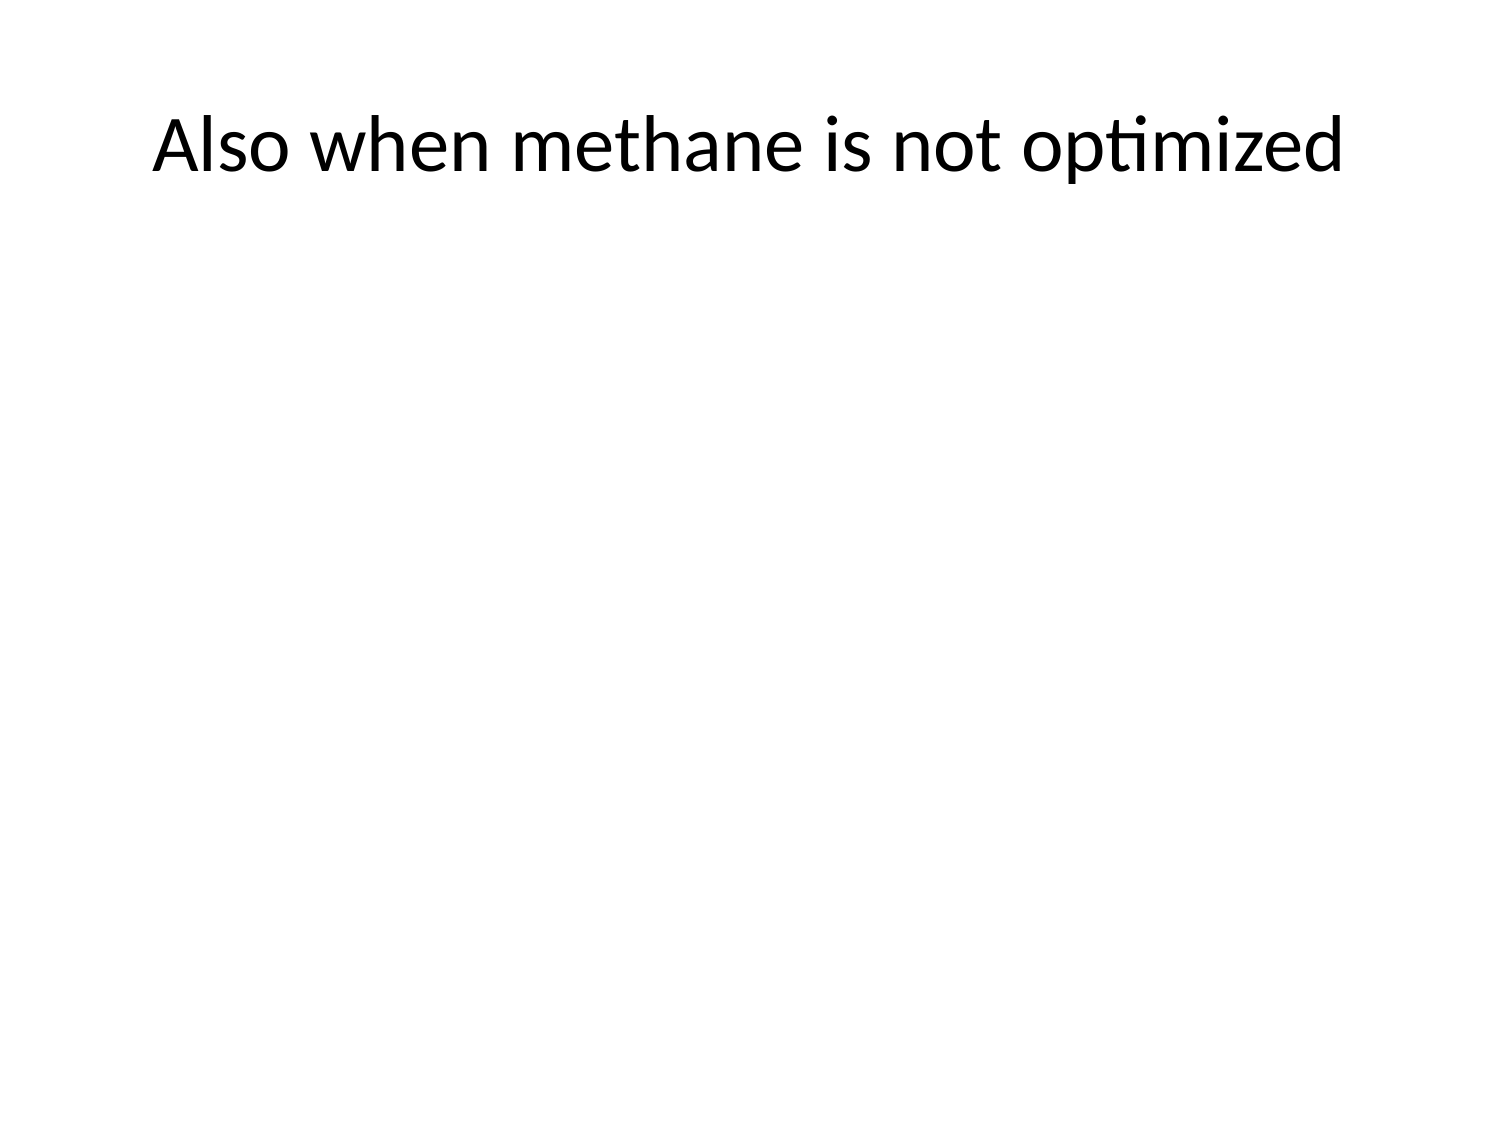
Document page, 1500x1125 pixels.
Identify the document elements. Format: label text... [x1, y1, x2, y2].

title Also when methane is not optimized [75, 45, 1425, 233]
